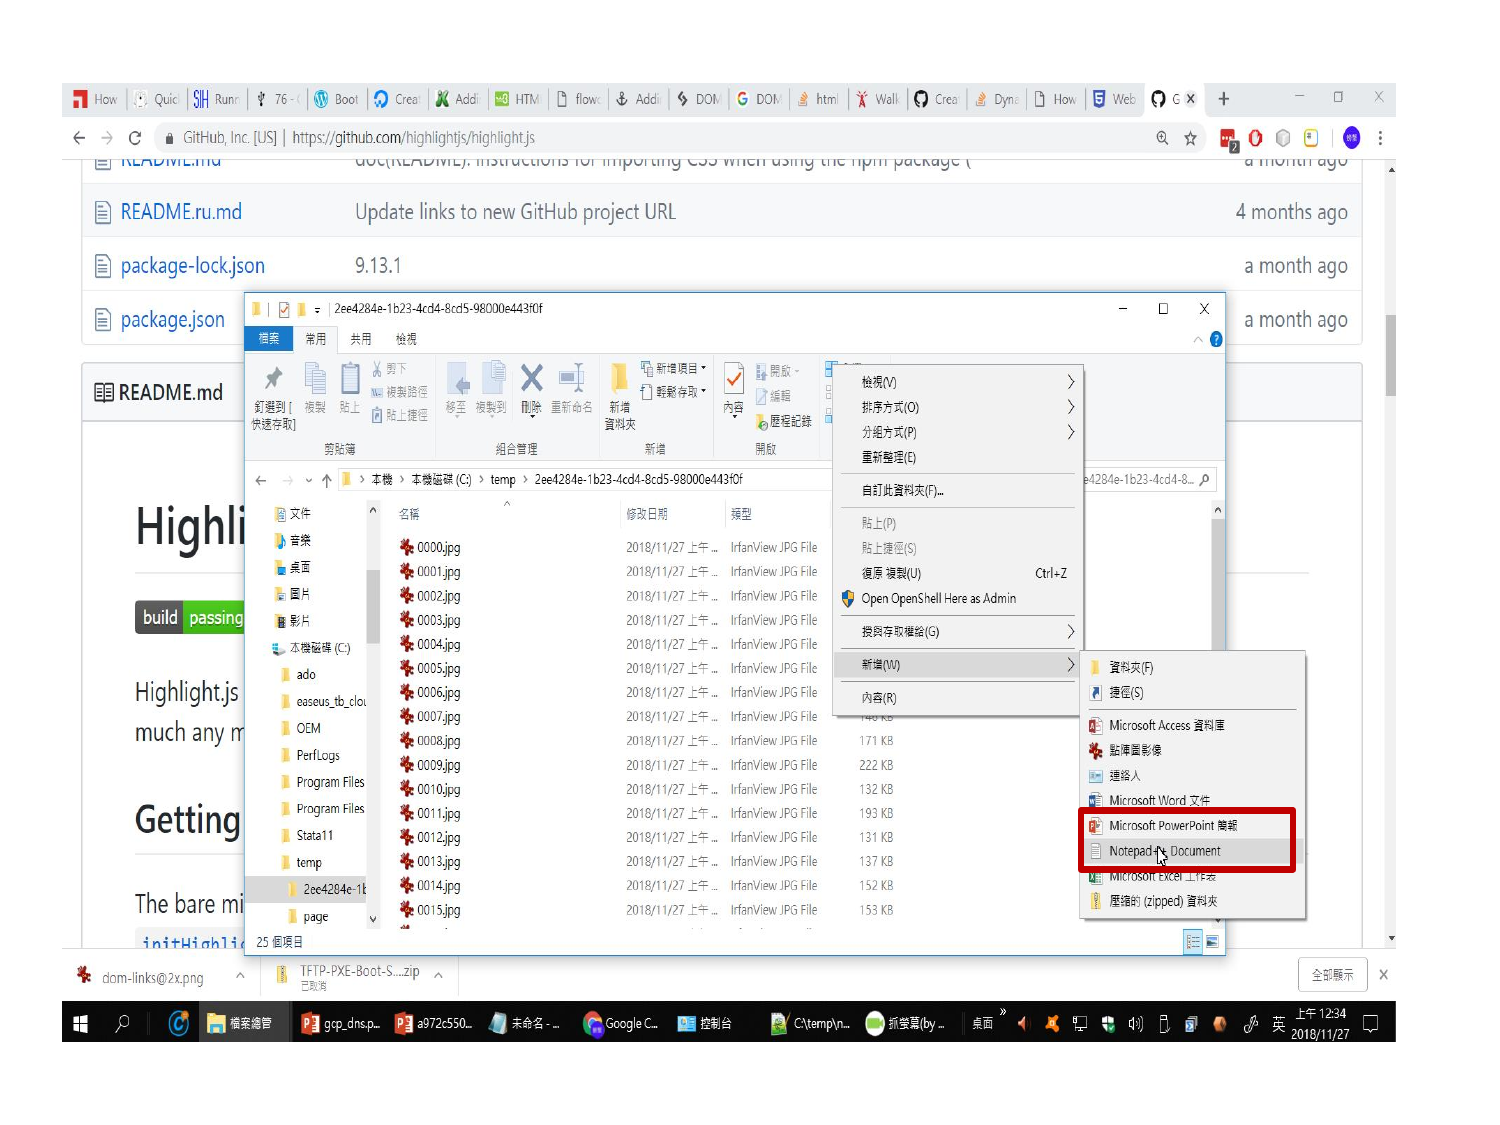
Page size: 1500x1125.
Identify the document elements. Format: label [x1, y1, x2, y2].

picture [62, 83, 1396, 1042]
